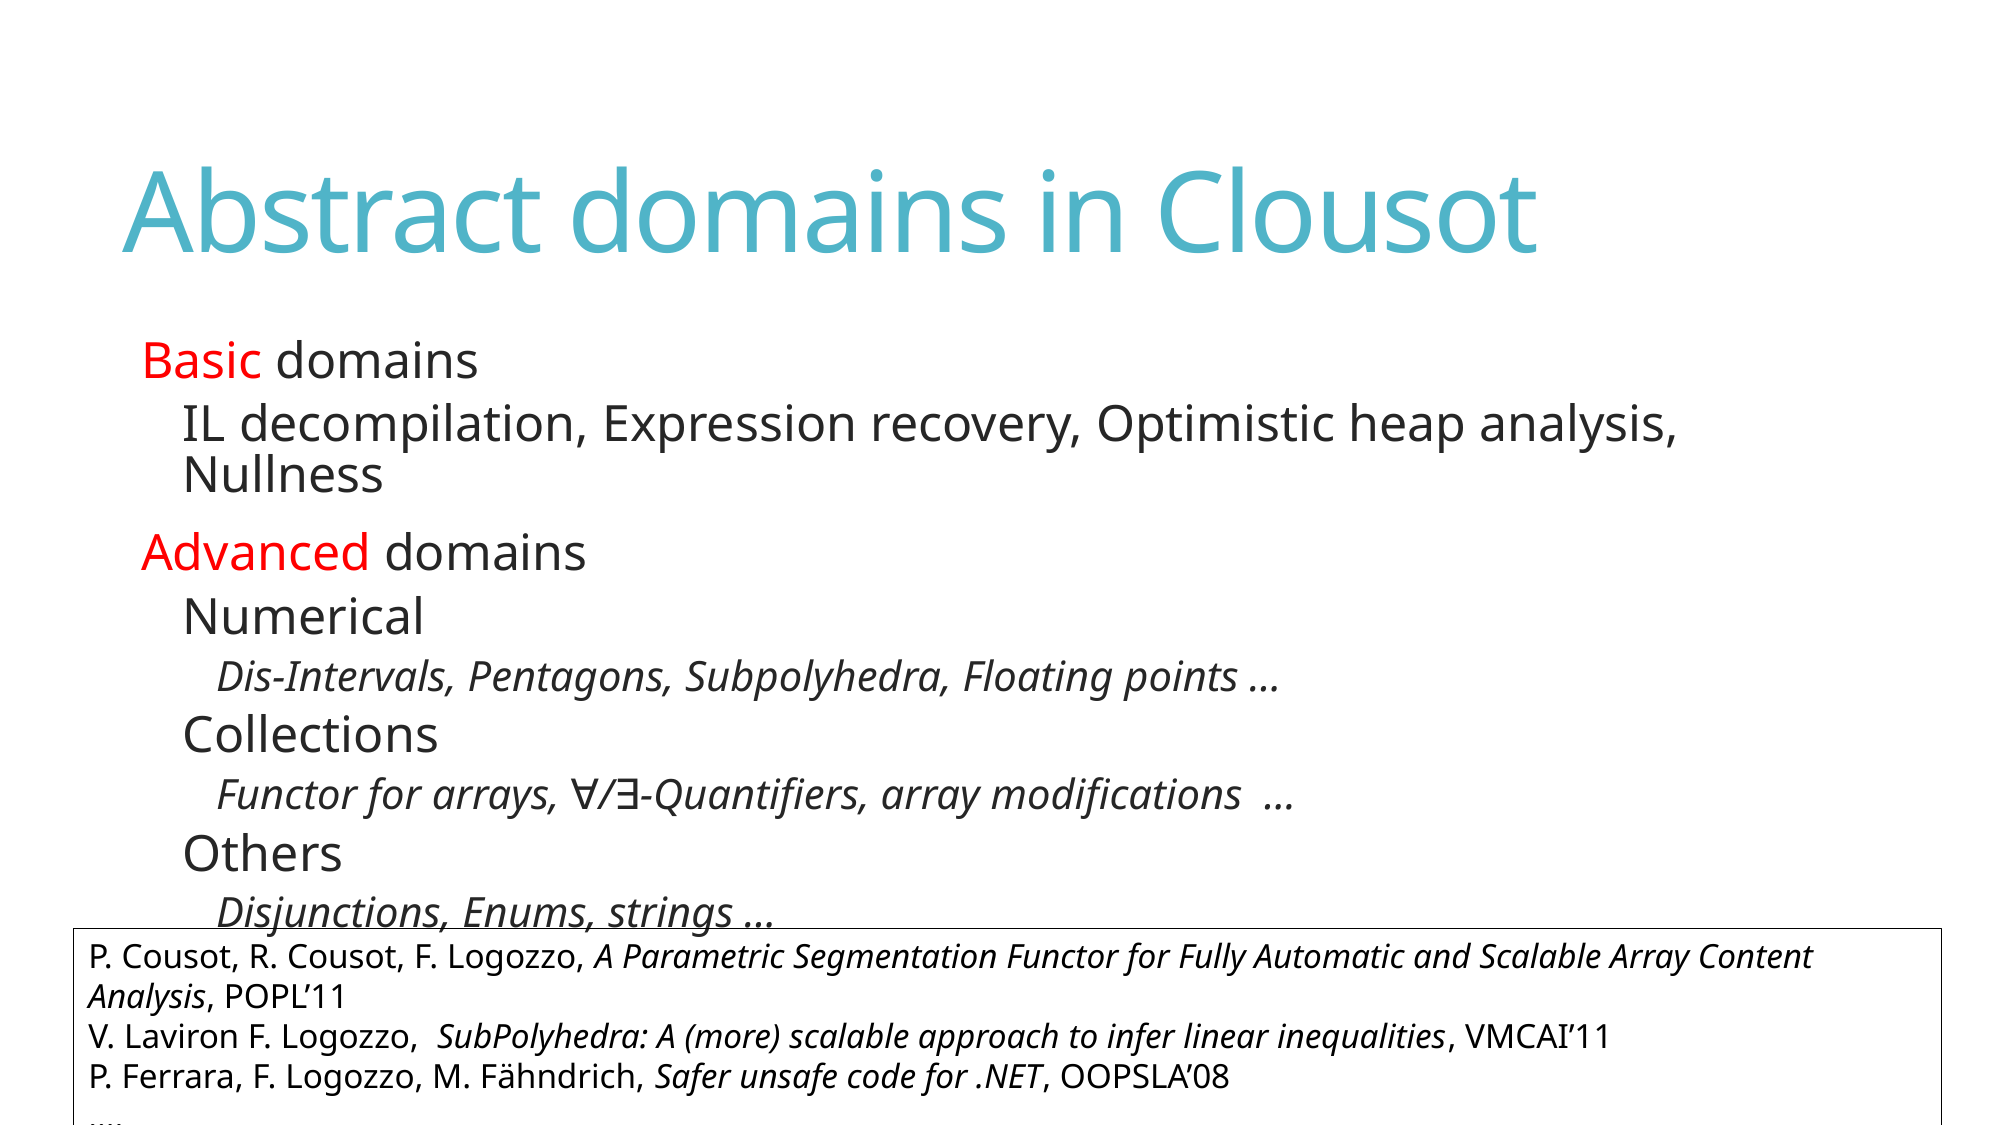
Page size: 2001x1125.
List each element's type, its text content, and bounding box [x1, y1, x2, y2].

title Abstract domains in Clousot [107, 81, 1875, 354]
list Basic domains IL decompilation, Expression recovery, Optimistic heap analysis, Nullness Advanced domains Numerical Dis-Intervals, Pentagons, Subpolyhedra, Floating points … Collections Functor for arrays, ∀/∃-Quantifiers, array modifications … Others Disjunctions, Enums, strings … [111, 329, 1876, 928]
text_box P. Cousot, R. Cousot, F. Logozzo, A Parametric Segmentation Functor for Fully Automatic and Scalable Array Content Analysis, POPL’11 V. Laviron F. Logozzo, SubPolyhedra: A (more) scalable approach to infer linear inequalities, VMCAI’11 P. Ferrara, F. Logozzo, M. Fähndrich, Safer unsafe code for .NET, OOPSLA’08 …. [73, 928, 1942, 1125]
